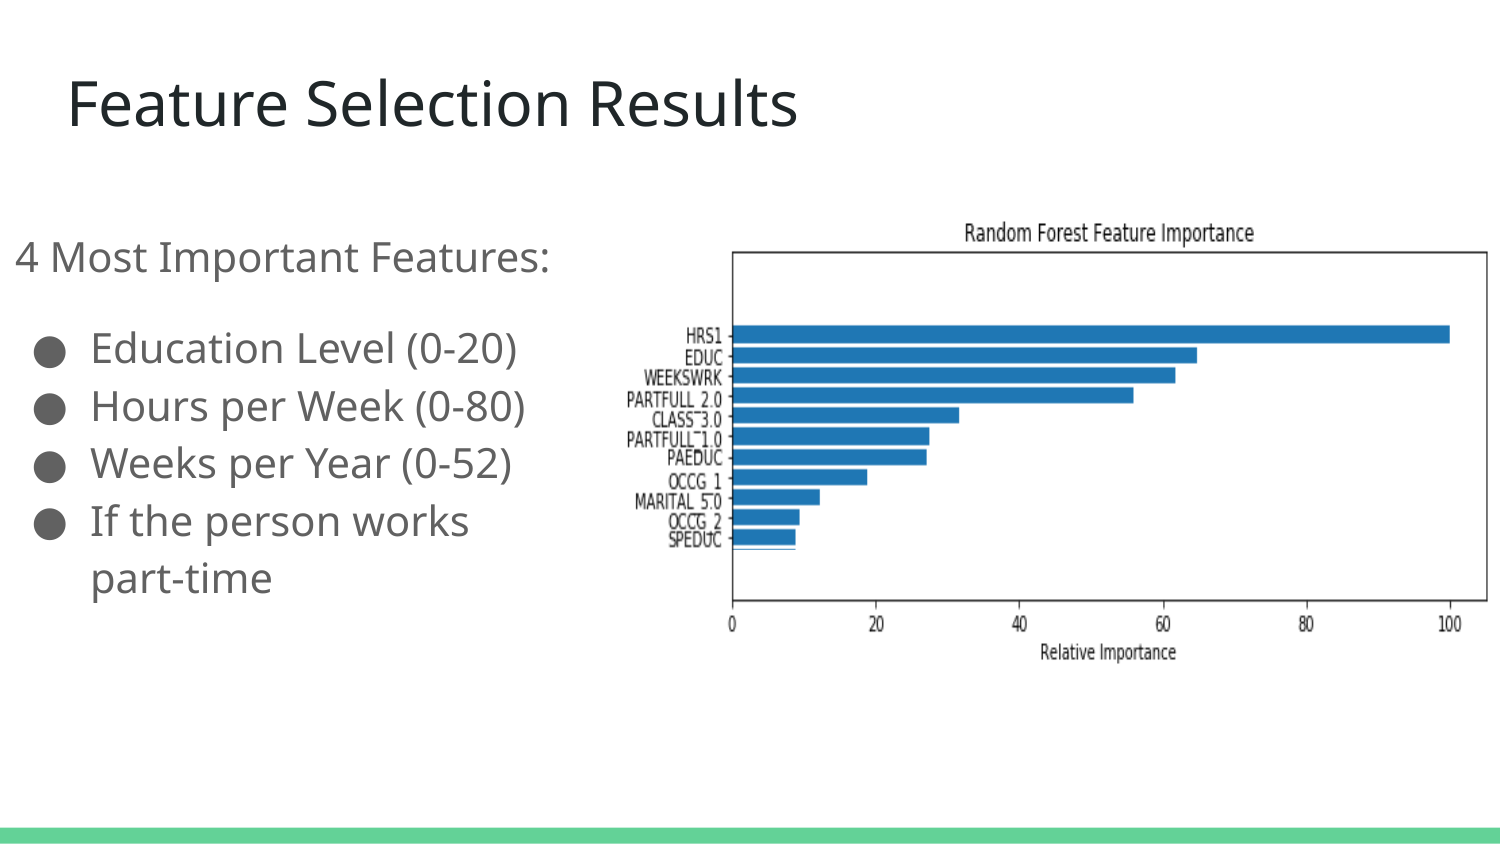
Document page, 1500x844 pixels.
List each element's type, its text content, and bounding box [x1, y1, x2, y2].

list 4 Most Important Features: Education Level (0-20) Hours per Week (0-80) Weeks per Year (0-52) If the person works part-time [0, 208, 582, 770]
picture [597, 208, 1500, 676]
title Feature Selection Results [51, 49, 1449, 144]
